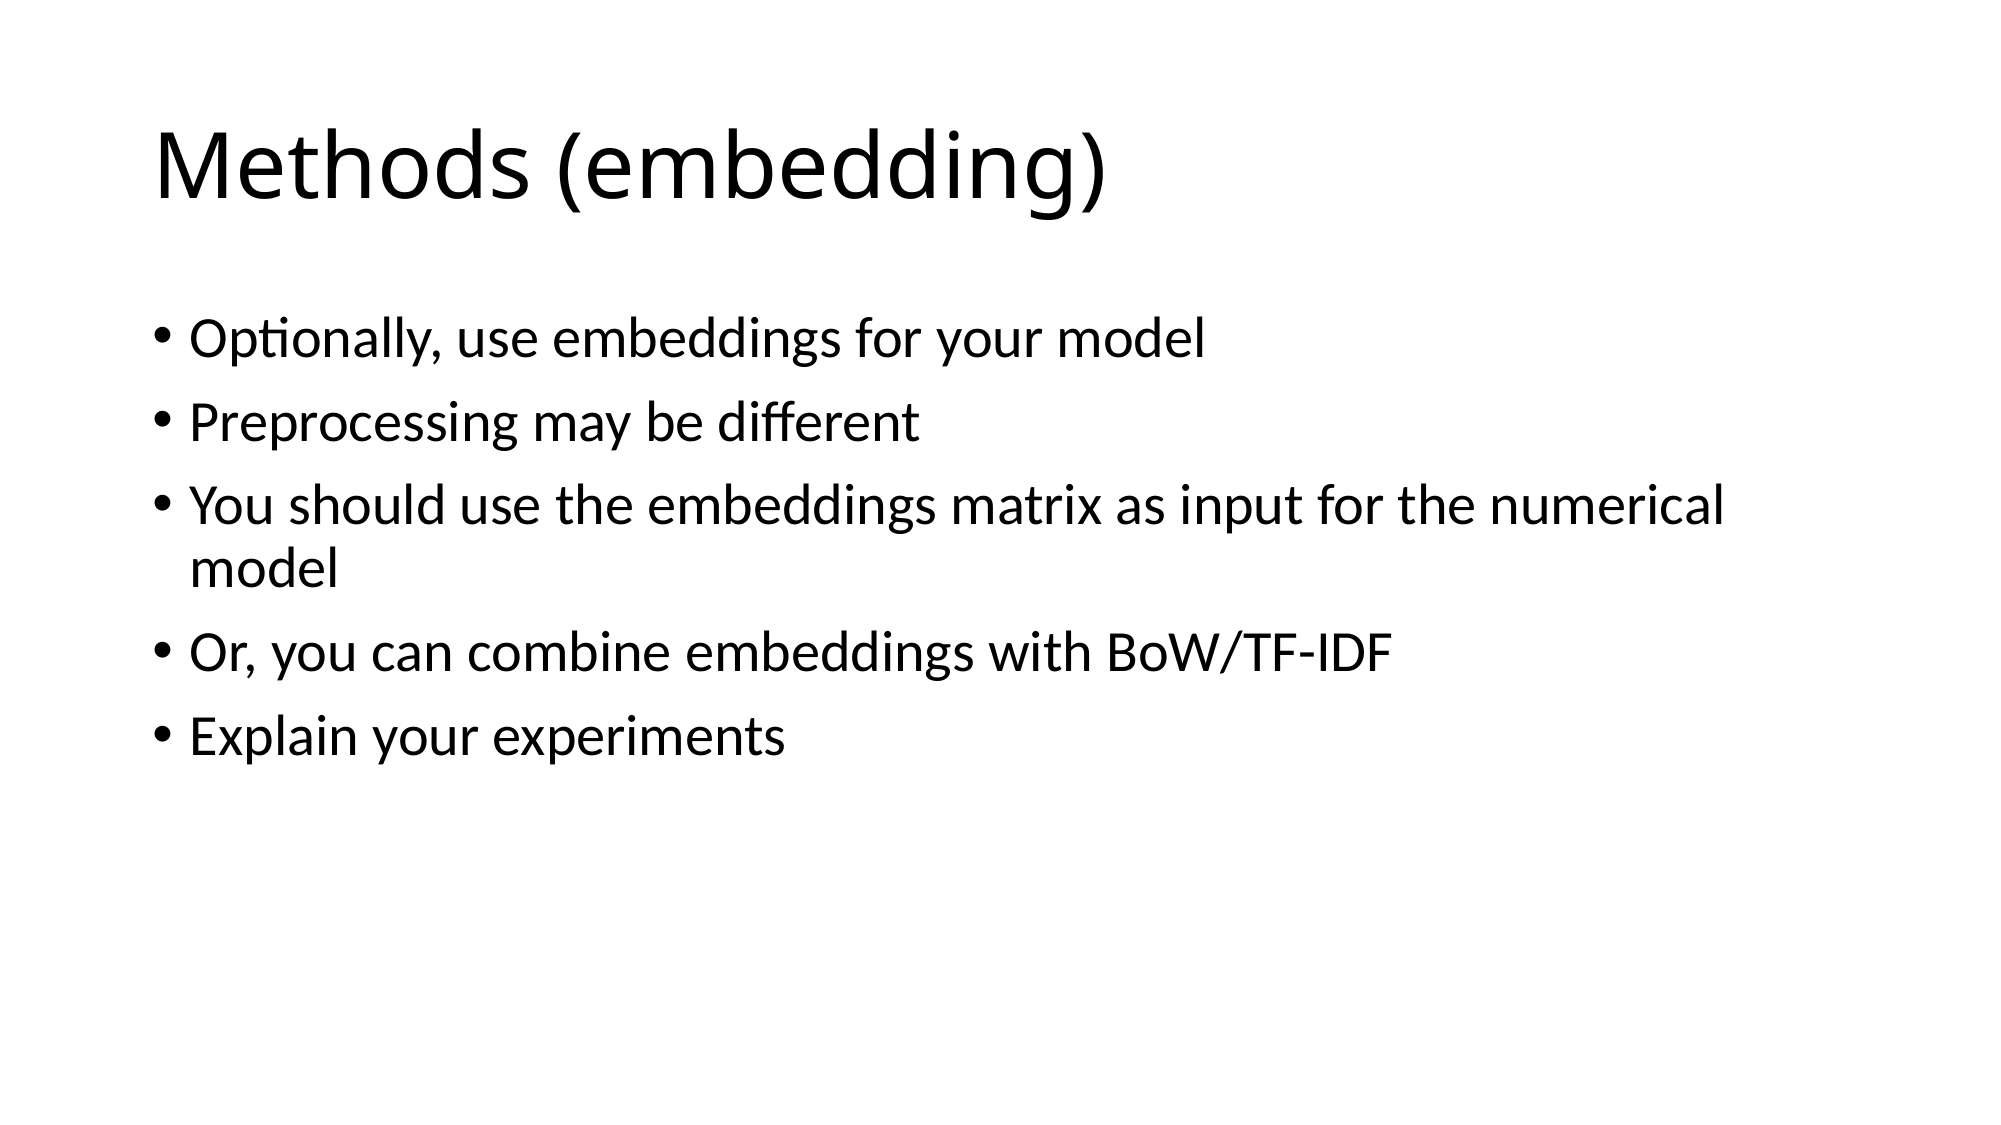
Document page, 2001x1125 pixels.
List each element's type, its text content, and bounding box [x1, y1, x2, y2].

list Optionally, use embeddings for your model Preprocessing may be different You should use the embeddings matrix as input for the numerical model Or, you can combine embeddings with BoW/TF-IDF Explain your experiments [137, 299, 1863, 1014]
title Methods (embedding) [137, 59, 1863, 278]
